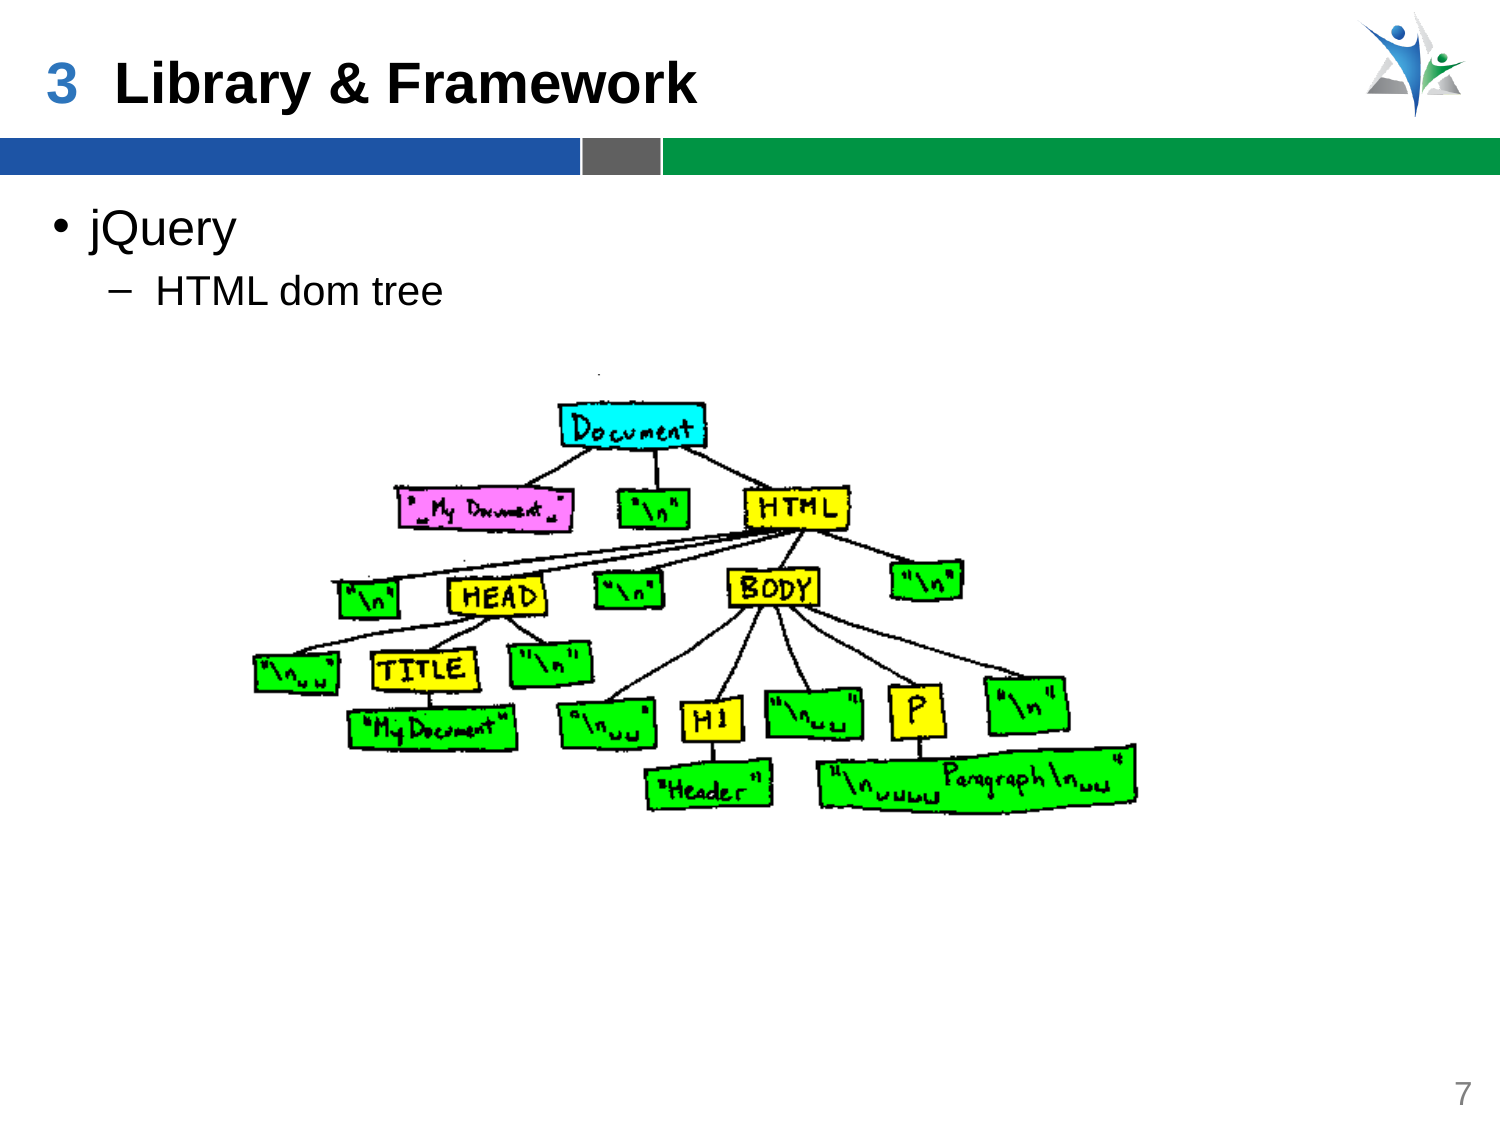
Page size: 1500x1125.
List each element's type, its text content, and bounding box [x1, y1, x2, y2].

list 3 [24, 37, 99, 124]
picture [212, 374, 1179, 854]
list Library & Framework [99, 37, 1413, 124]
picture [1350, 12, 1476, 117]
list jQuery HTML dom tree cross-browser DOM Manipulation simply [37, 187, 1463, 1072]
picture [0, 138, 1500, 175]
